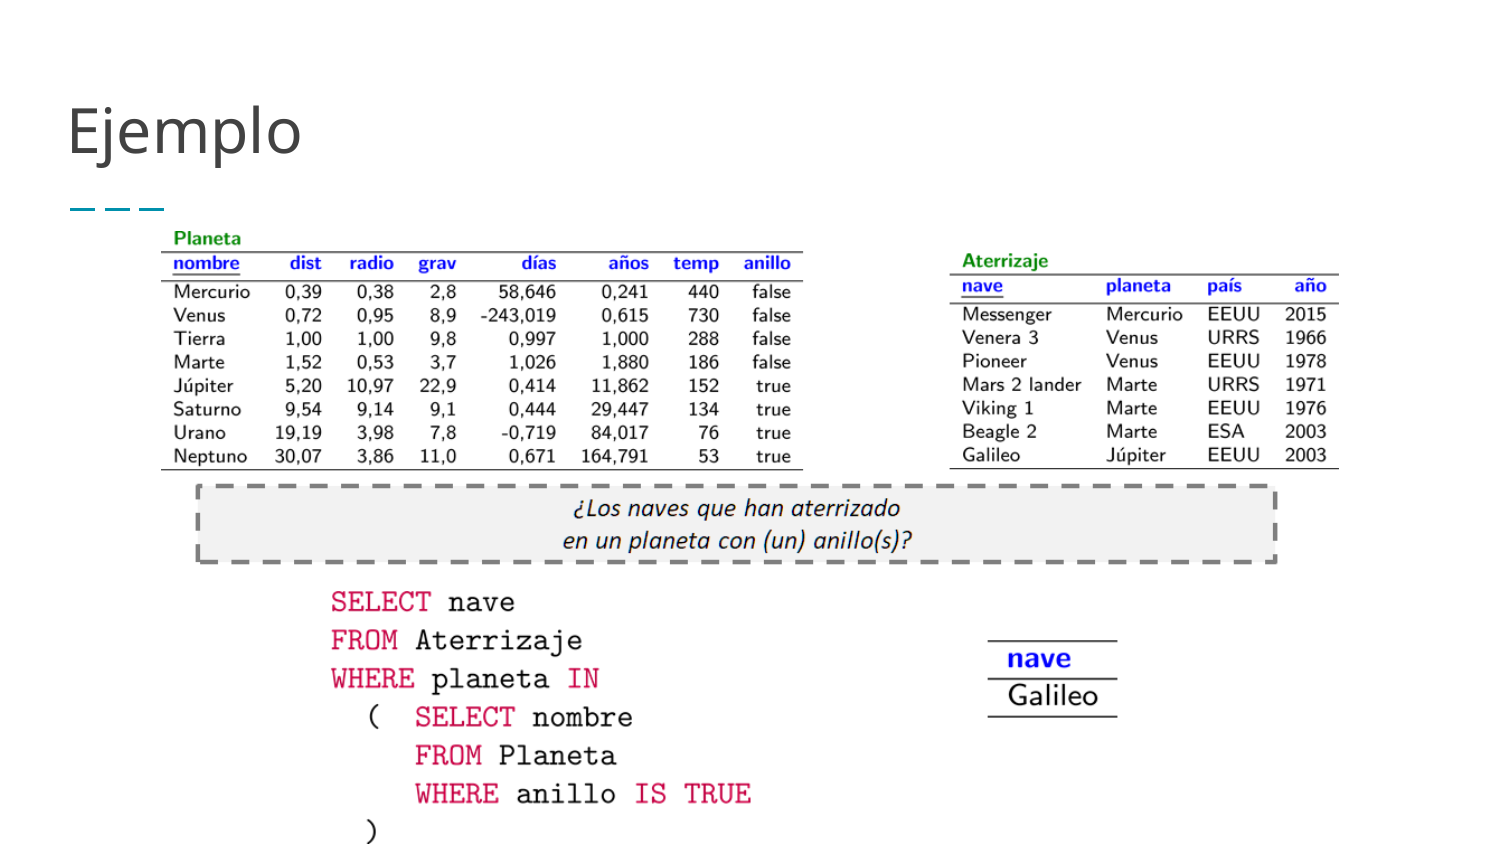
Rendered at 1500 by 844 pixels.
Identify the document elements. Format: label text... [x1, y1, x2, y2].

title Ejemplo [51, 61, 1449, 182]
picture [161, 231, 1339, 844]
